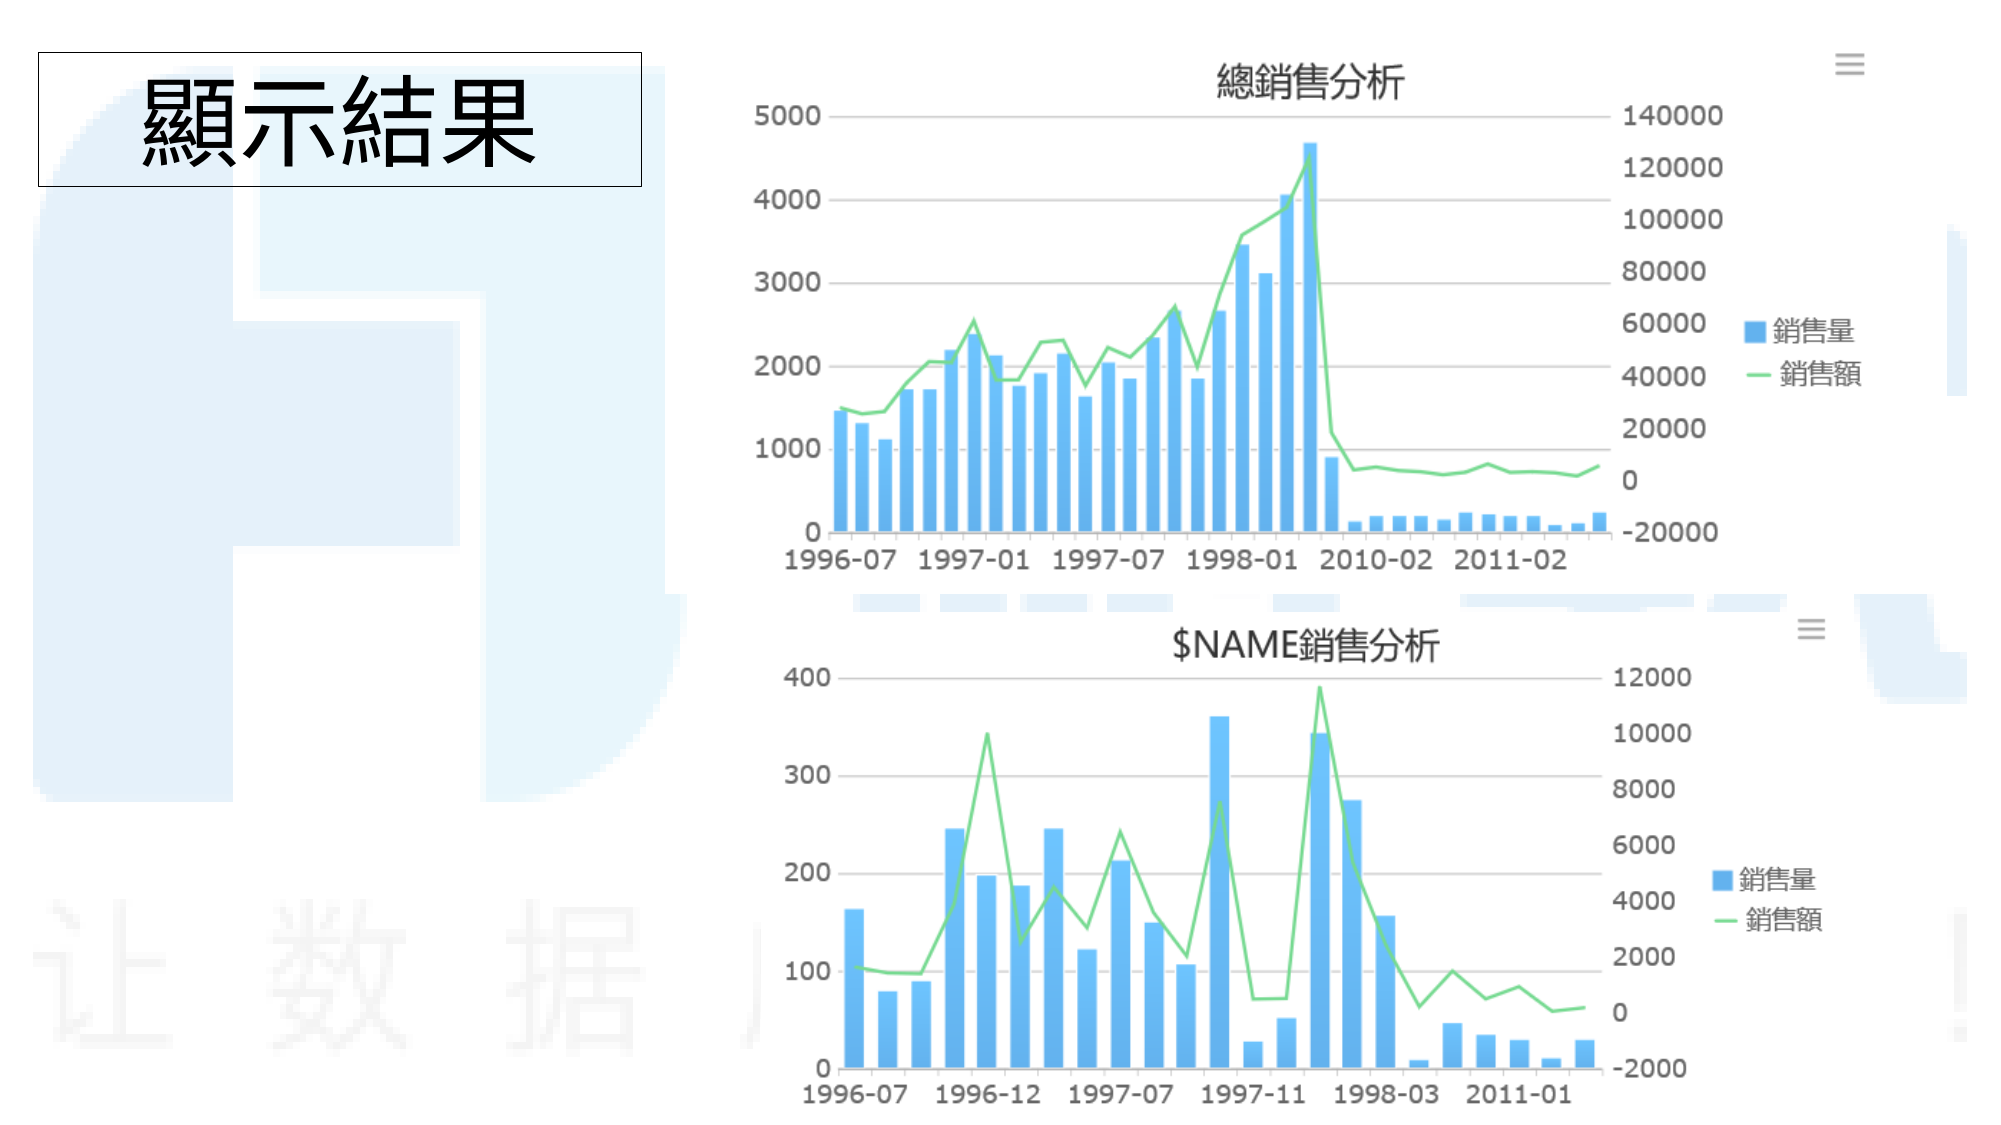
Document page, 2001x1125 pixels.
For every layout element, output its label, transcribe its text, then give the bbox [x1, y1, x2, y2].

text_box 顯示結果 [37, 52, 641, 187]
picture [761, 612, 1851, 1125]
picture [665, 0, 1947, 594]
